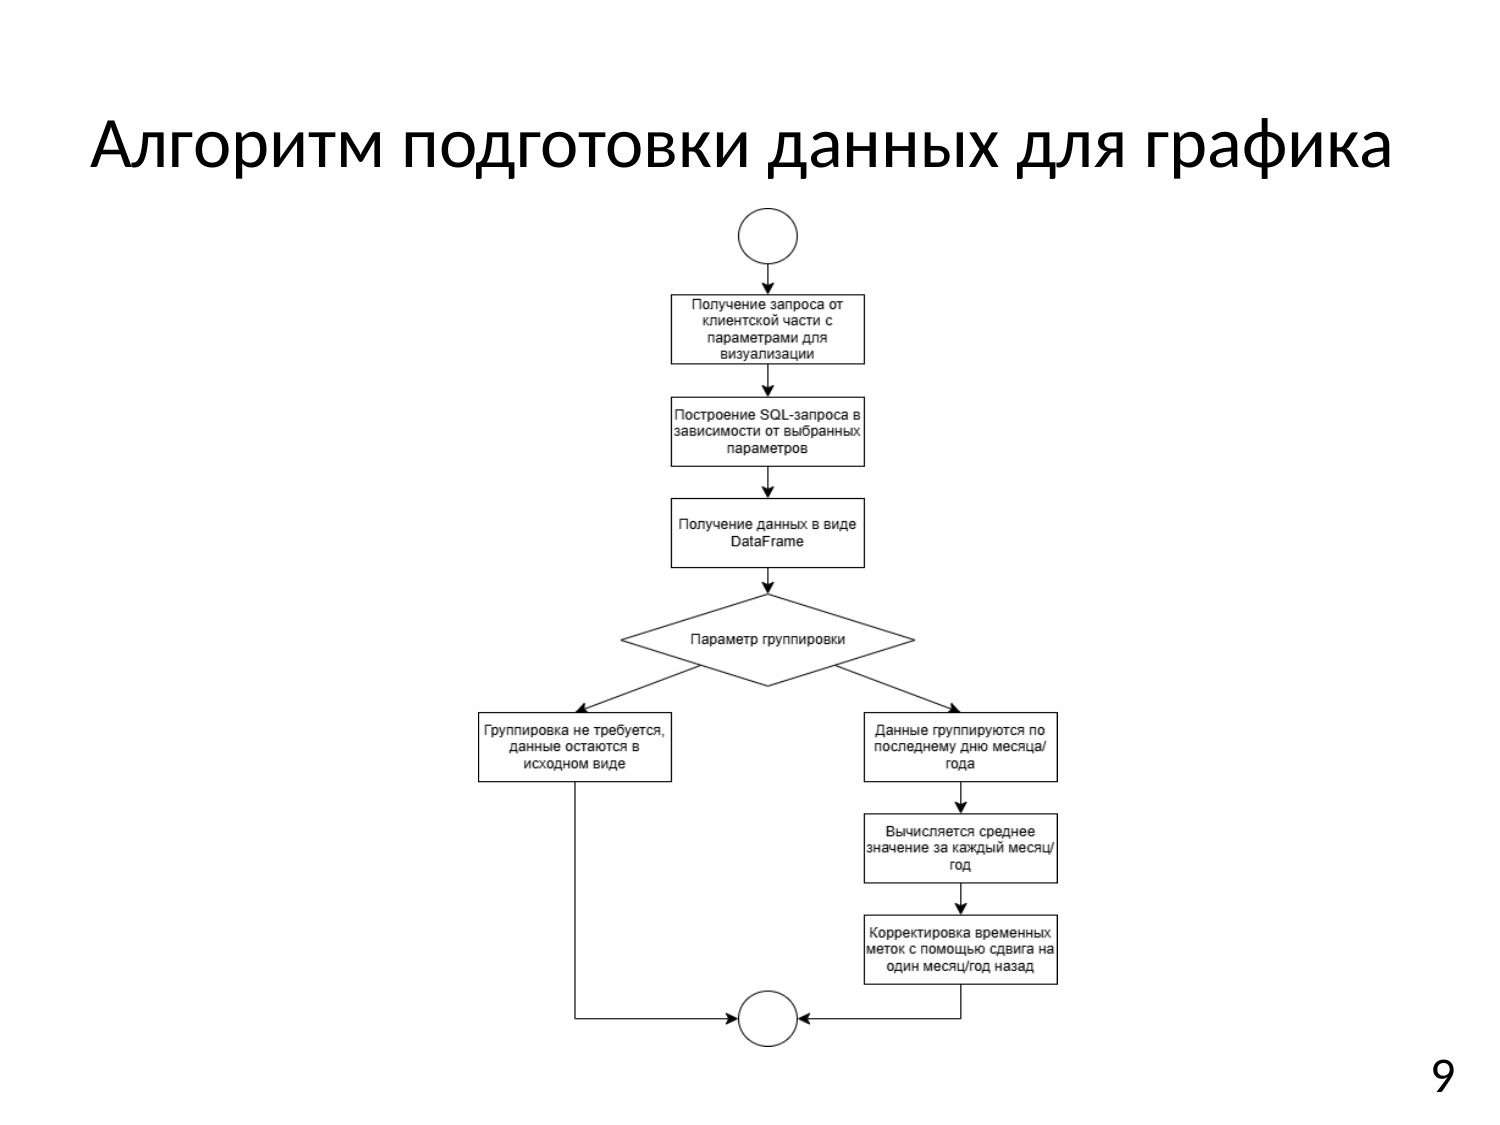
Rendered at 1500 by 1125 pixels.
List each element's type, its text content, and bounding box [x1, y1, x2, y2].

slide_number 9 [1374, 1042, 1471, 1103]
title Алгоритм подготовки данных для графика [75, 45, 1425, 233]
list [478, 207, 1058, 1047]
